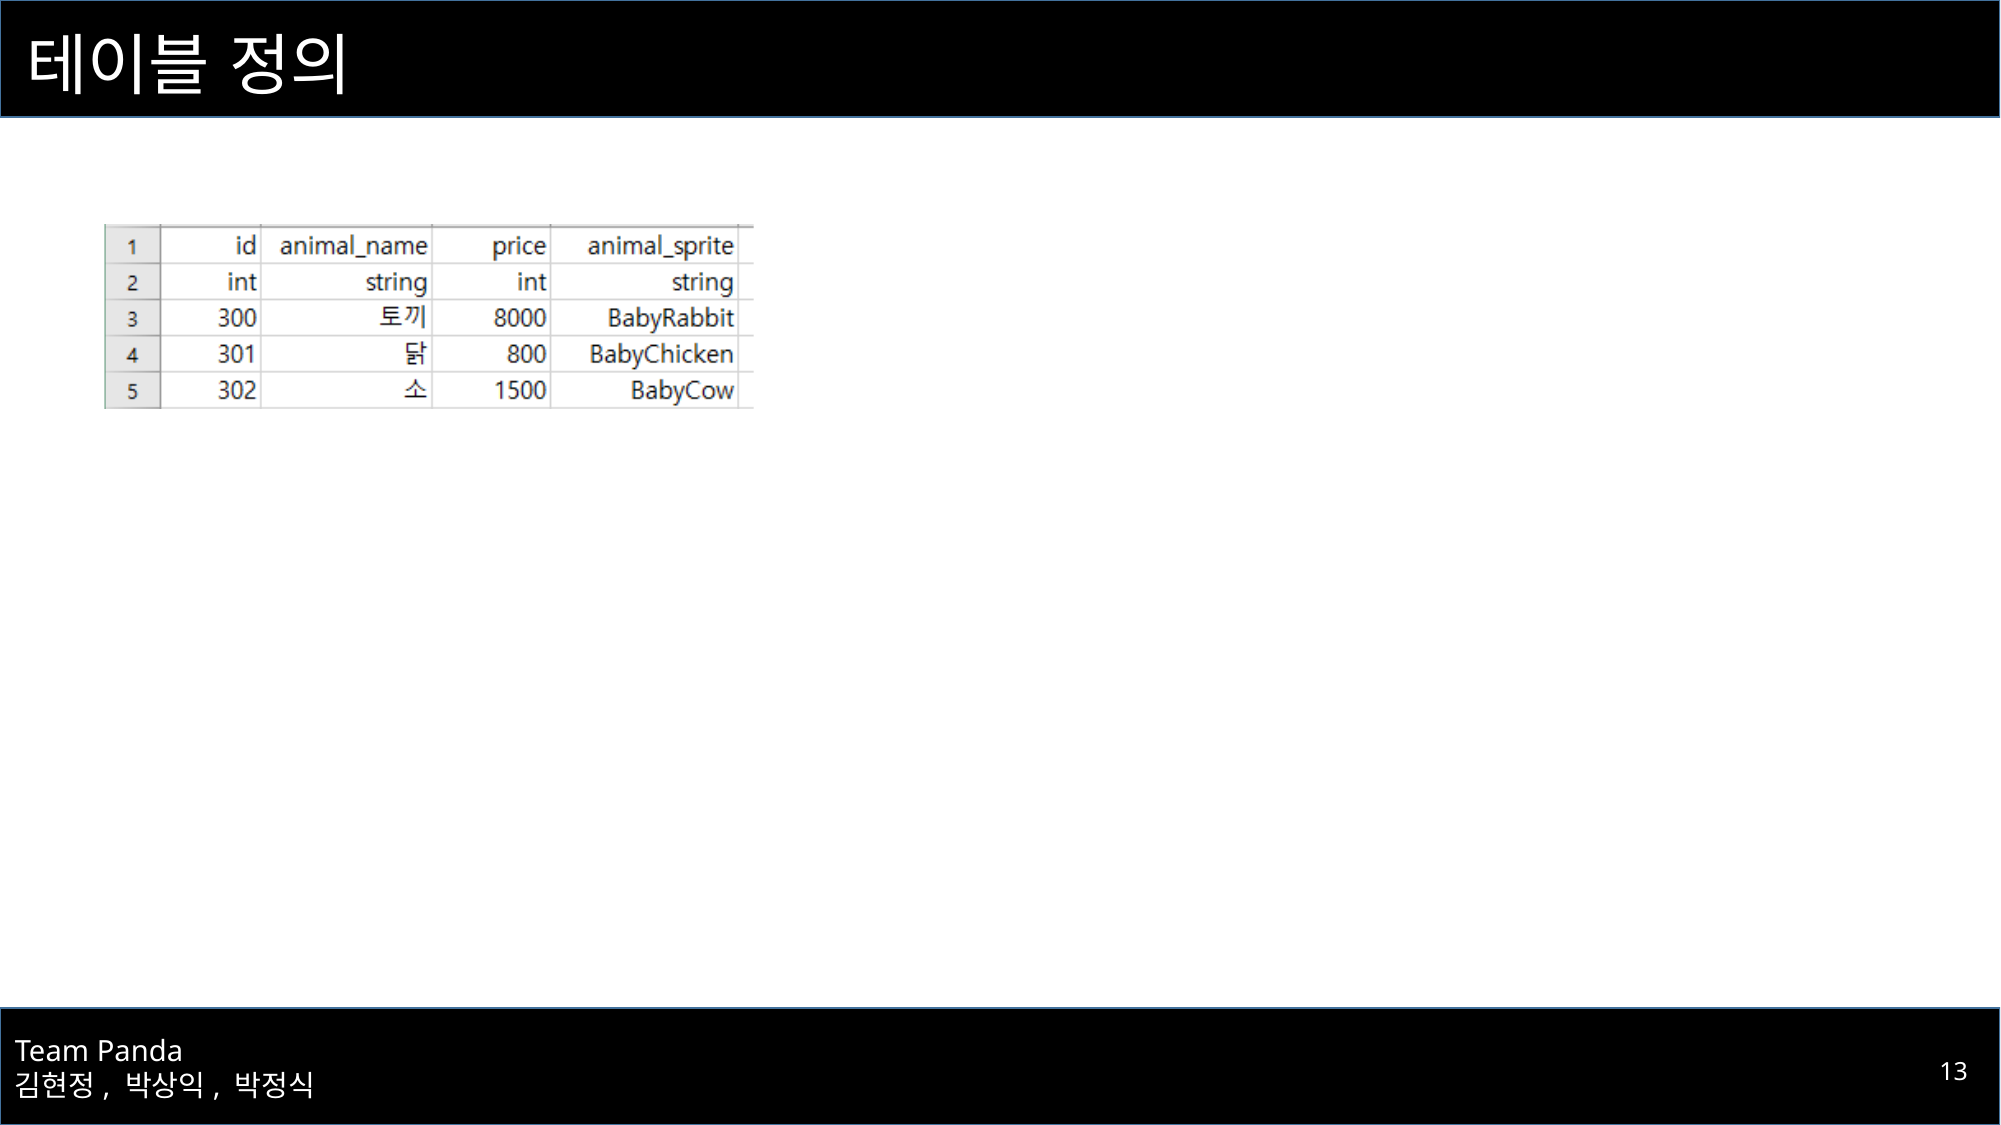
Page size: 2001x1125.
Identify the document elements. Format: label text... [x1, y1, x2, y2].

title 테이블 정의 [10, 3, 1736, 132]
picture [104, 224, 754, 409]
